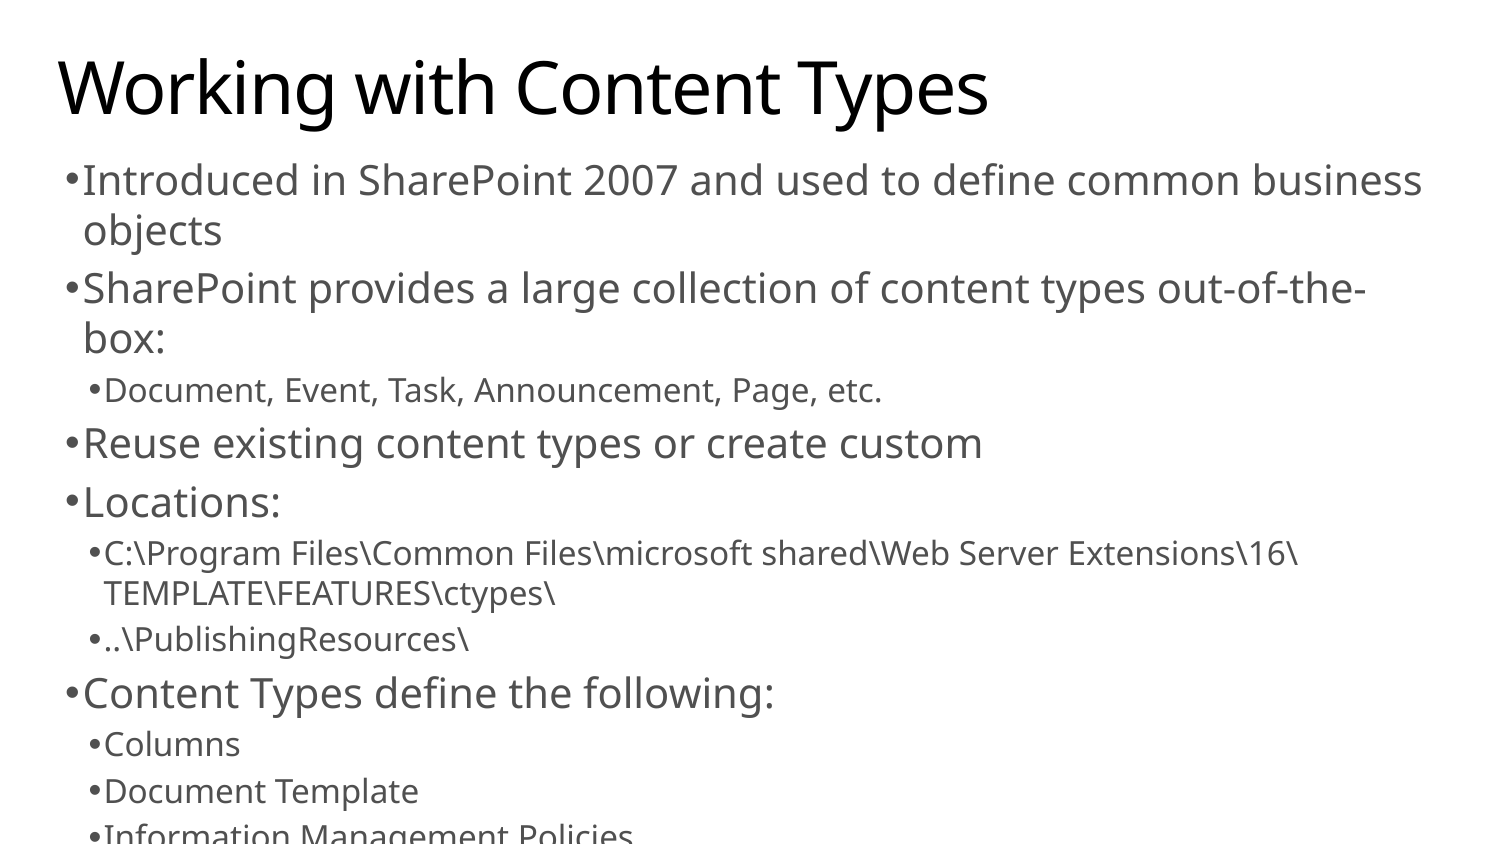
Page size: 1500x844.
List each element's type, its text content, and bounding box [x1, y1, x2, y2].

text_box Introduced in SharePoint 2007 and used to define common business objects SharePoint provides a large collection of content types out-of-the-box: Document, Event, Task, Announcement, Page, etc. Reuse existing content types or create custom Locations: C:\Program Files\Common Files\microsoft shared\Web Server Extensions\16\TEMPLATE\FEATURES\ctypes\ ..\PublishingResources\ Content Types define the following: Columns Document Template Information Management Policies Workflow associations [50, 146, 1451, 727]
title Working with Content Types [33, 35, 1468, 147]
